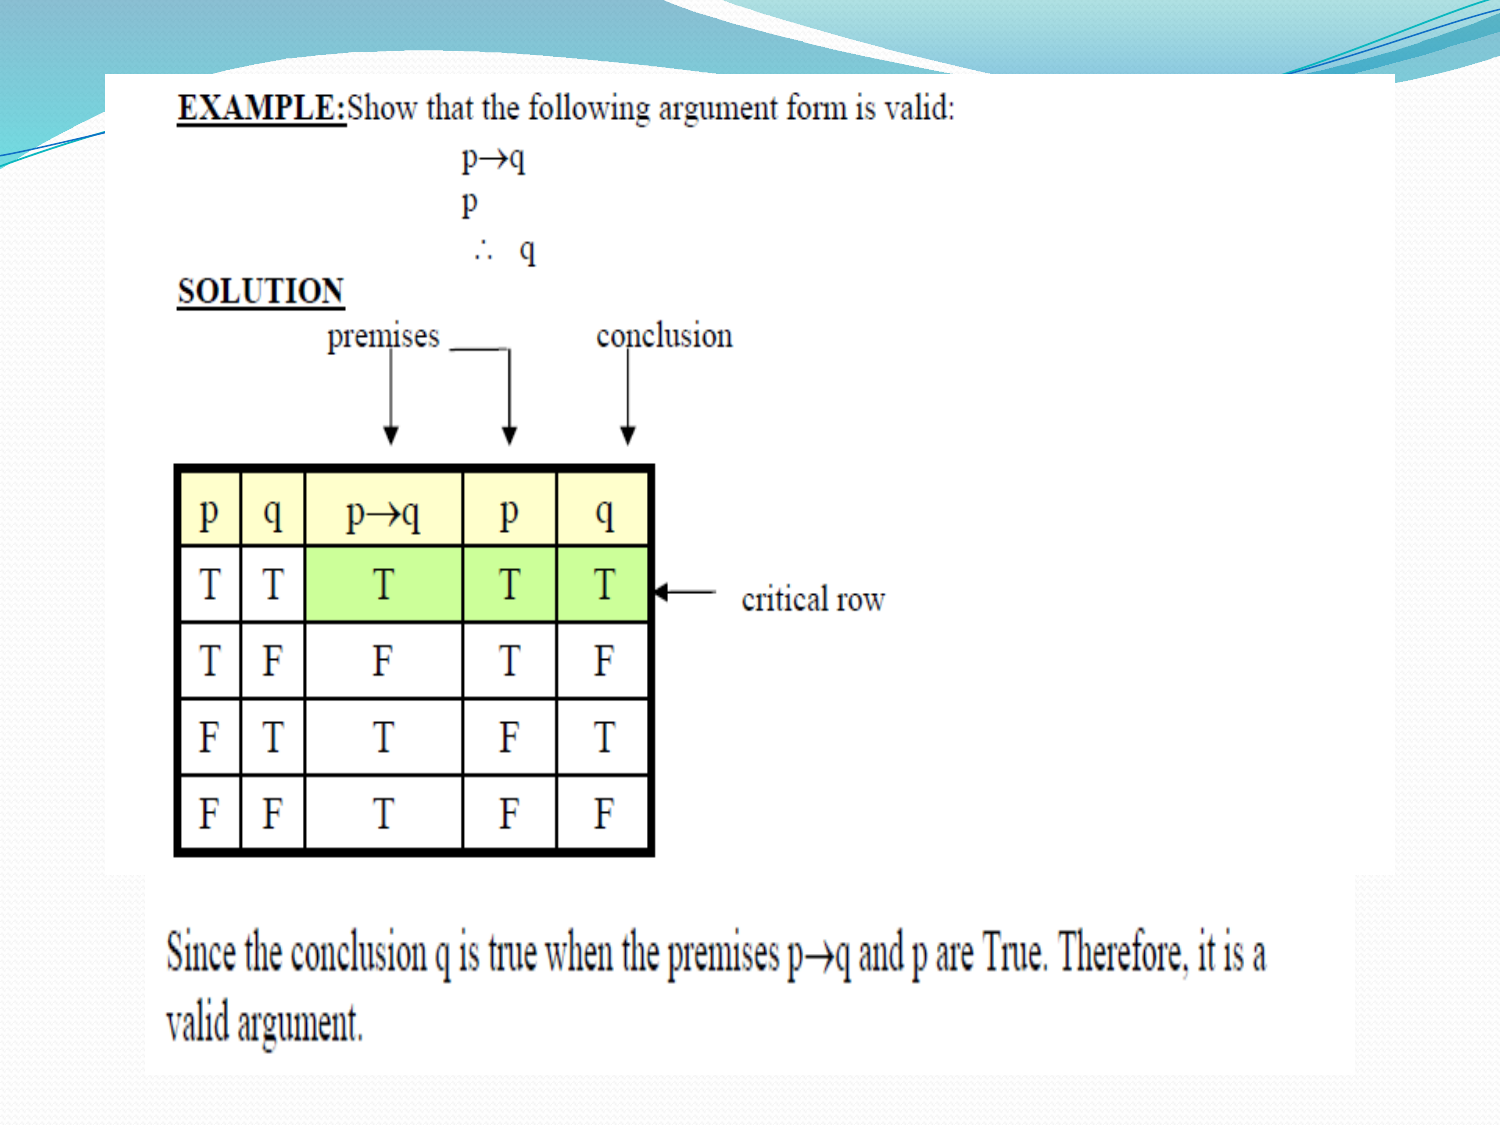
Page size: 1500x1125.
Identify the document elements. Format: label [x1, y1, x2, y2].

picture [105, 74, 1395, 1076]
